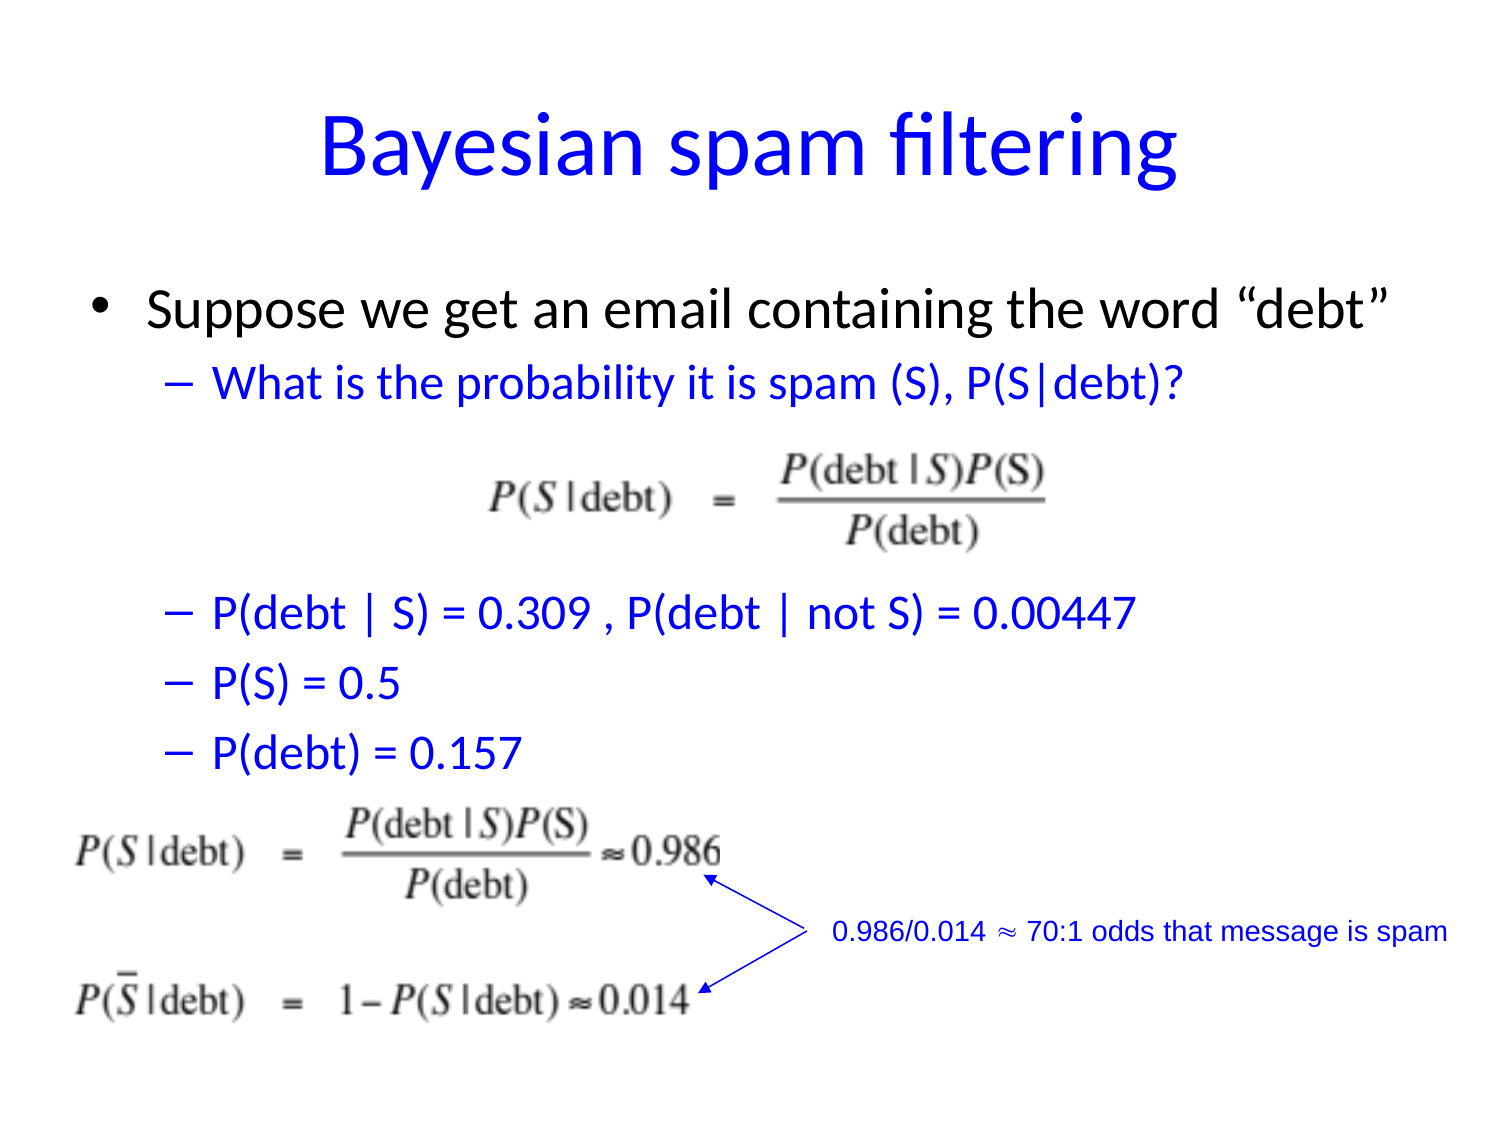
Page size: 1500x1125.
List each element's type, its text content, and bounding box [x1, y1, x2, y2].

list Suppose we get an email containing the word “debt” What is the probability it is spam (S), P(S|debt)? P(debt | S) = 0.309 , P(debt | not S) = 0.00447 P(S) = 0.5 P(debt) = 0.157 [74, 262, 1426, 1006]
title Bayesian spam filtering [74, 44, 1426, 233]
text_box 0.986/0.014  70:1 odds that message is spam [817, 904, 1500, 955]
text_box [483, 446, 1046, 670]
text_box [70, 800, 721, 1024]
